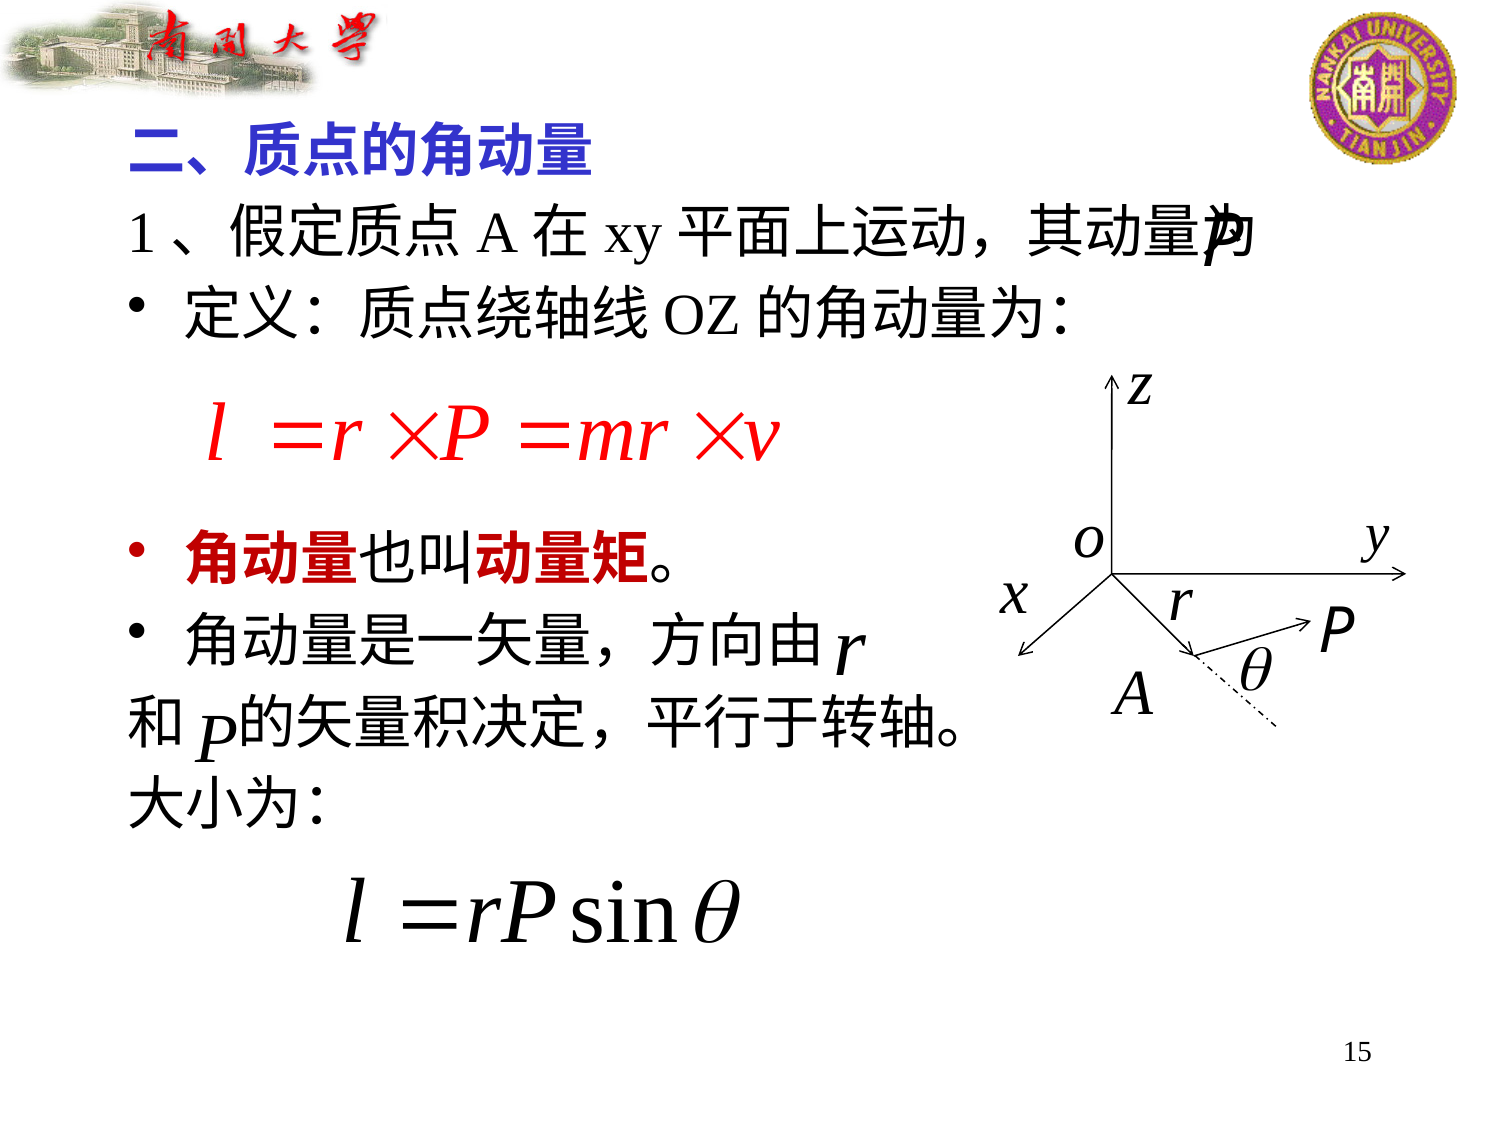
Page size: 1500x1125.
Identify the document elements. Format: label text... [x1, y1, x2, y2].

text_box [1192, 178, 1269, 280]
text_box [194, 363, 805, 482]
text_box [987, 361, 1407, 727]
picture [0, 0, 388, 100]
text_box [330, 857, 762, 967]
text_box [820, 597, 891, 690]
picture [1262, 0, 1500, 178]
list 二、质点的角动量 1、假定质点A在xy平面上运动，其动量为 定义：质点绕轴线OZ的角动量为： 角动量也叫动量矩。 角动量是一矢量，方向由 和 的矢量积决定，平行于转轴。 大小为： [112, 105, 1388, 1001]
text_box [182, 680, 254, 775]
slide_number 15 [1074, 1024, 1388, 1101]
